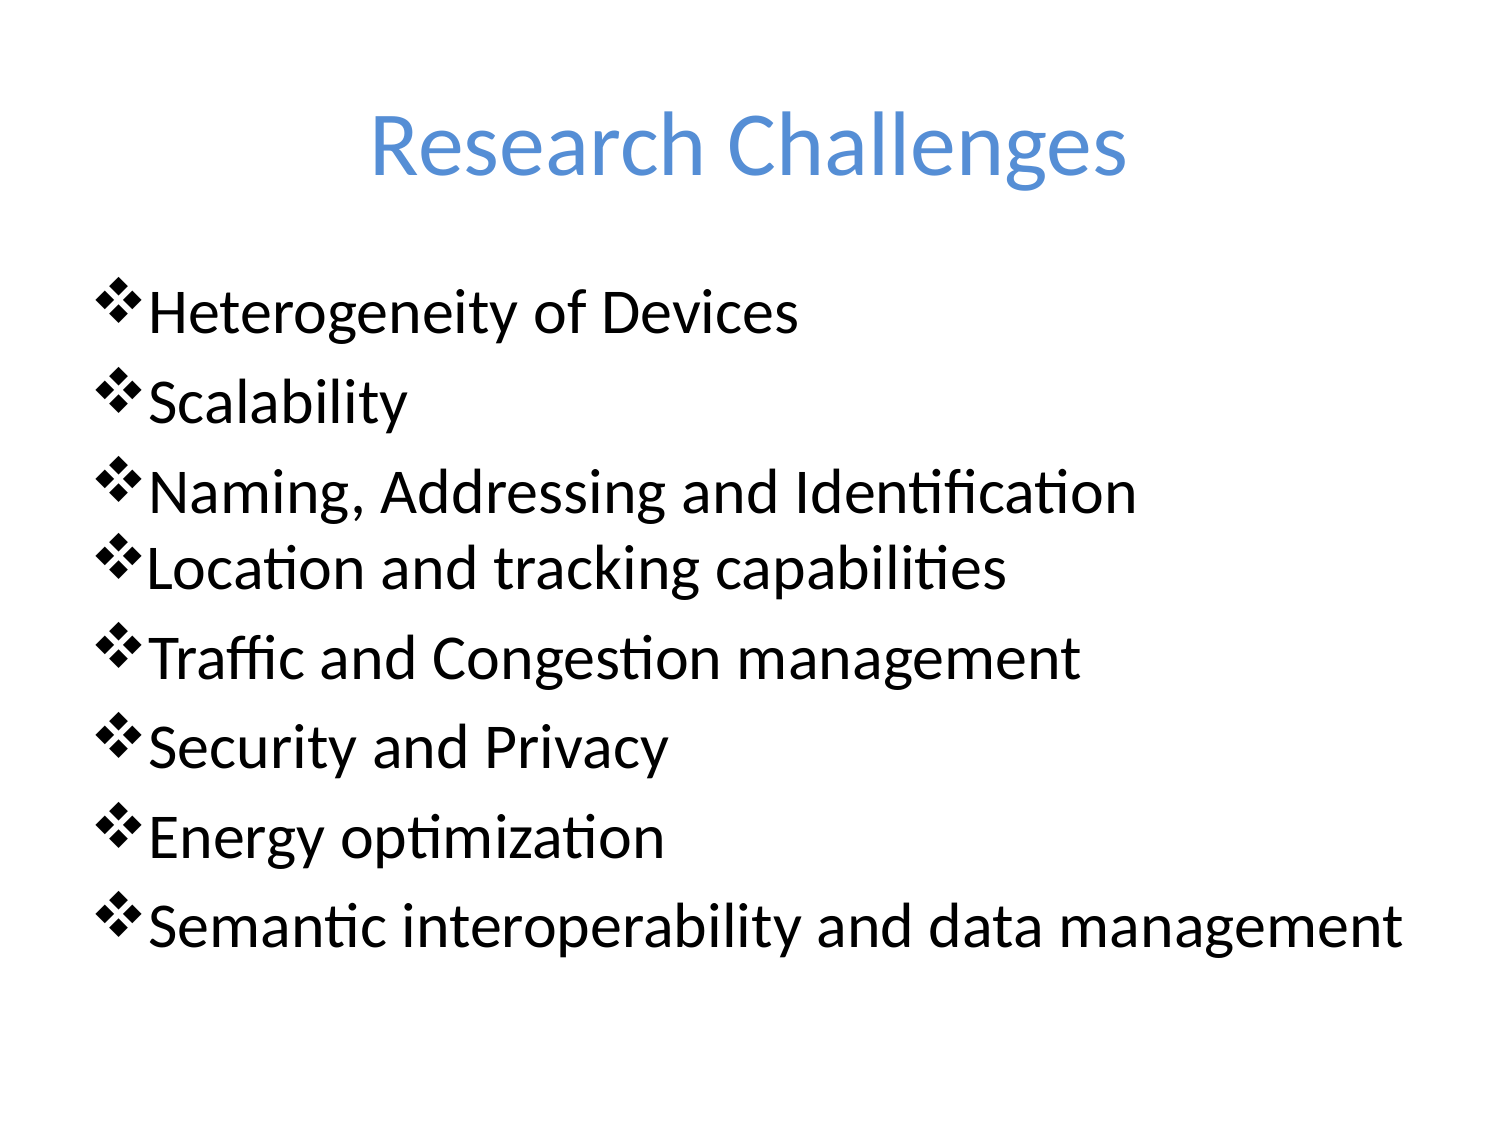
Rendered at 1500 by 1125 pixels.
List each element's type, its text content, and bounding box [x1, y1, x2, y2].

list Heterogeneity of Devices Scalability Naming, Addressing and Identification Location and tracking capabilities Traffic and Congestion management Security and Privacy Energy optimization Semantic interoperability and data management [75, 262, 1425, 1005]
title Research Challenges [75, 45, 1425, 233]
